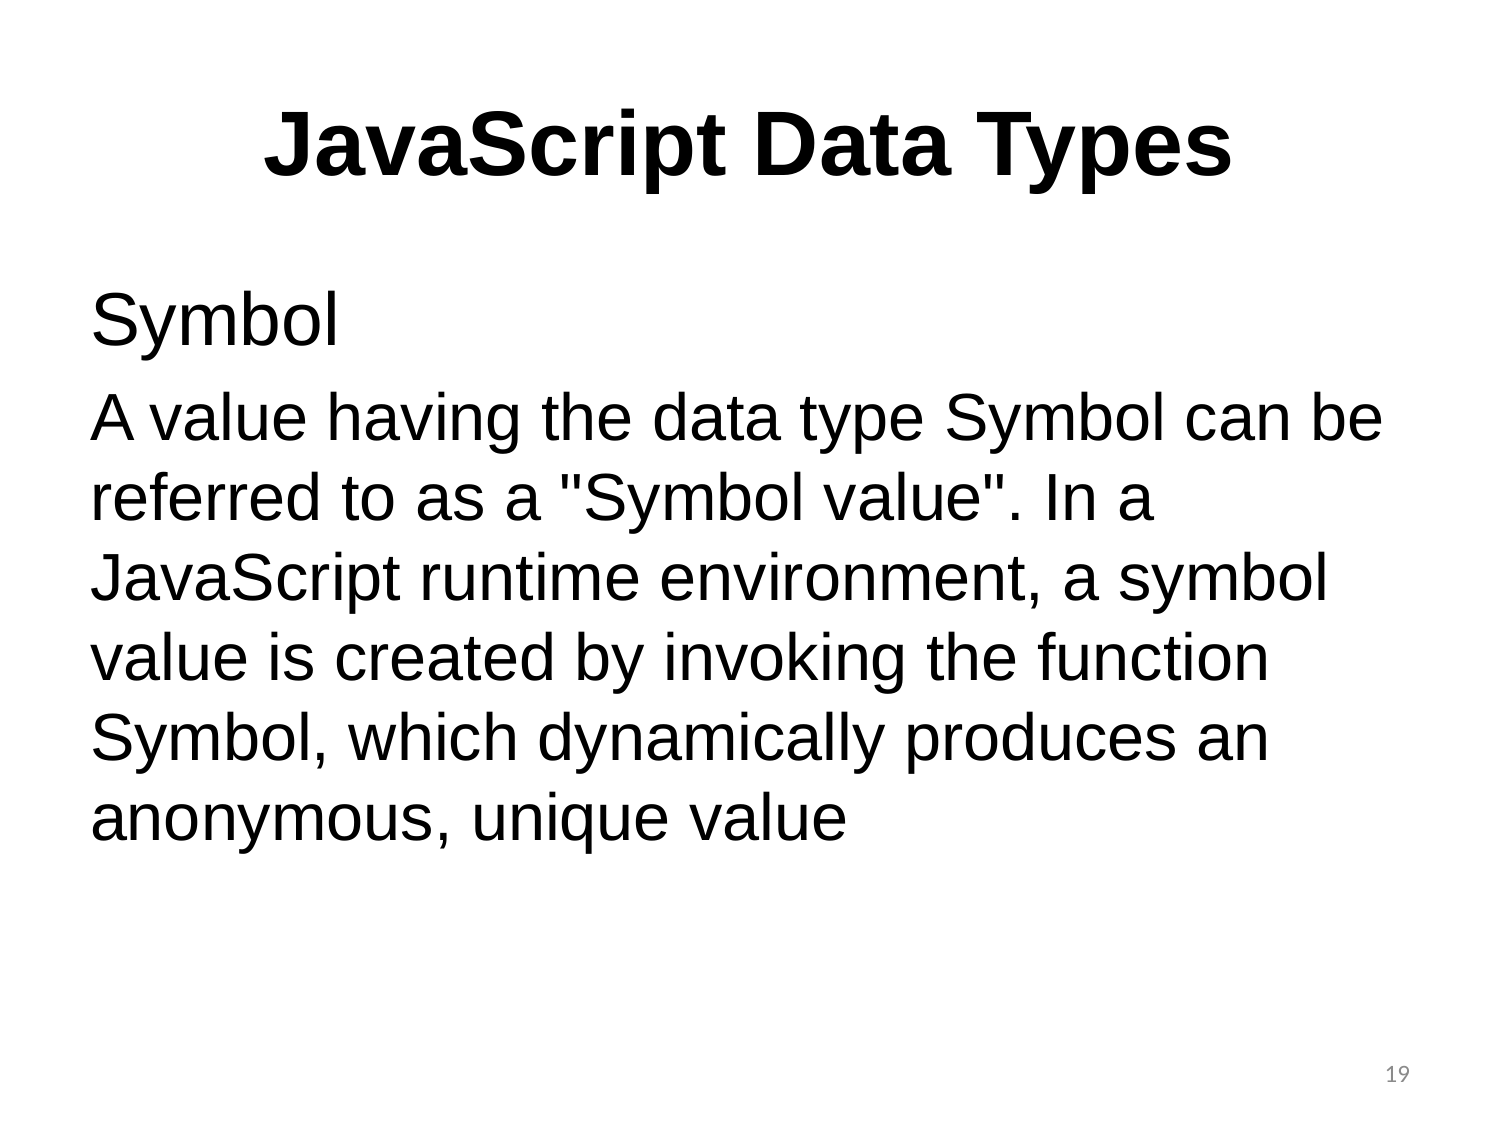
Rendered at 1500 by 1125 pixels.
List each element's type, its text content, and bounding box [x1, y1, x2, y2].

slide_number 19 [1074, 1042, 1425, 1103]
list Symbol A value having the data type Symbol can be referred to as a "Symbol value". In a JavaScript runtime environment, a symbol value is created by invoking the function Symbol, which dynamically produces an anonymous, unique value [75, 262, 1425, 1005]
title JavaScript Data Types [75, 45, 1425, 233]
